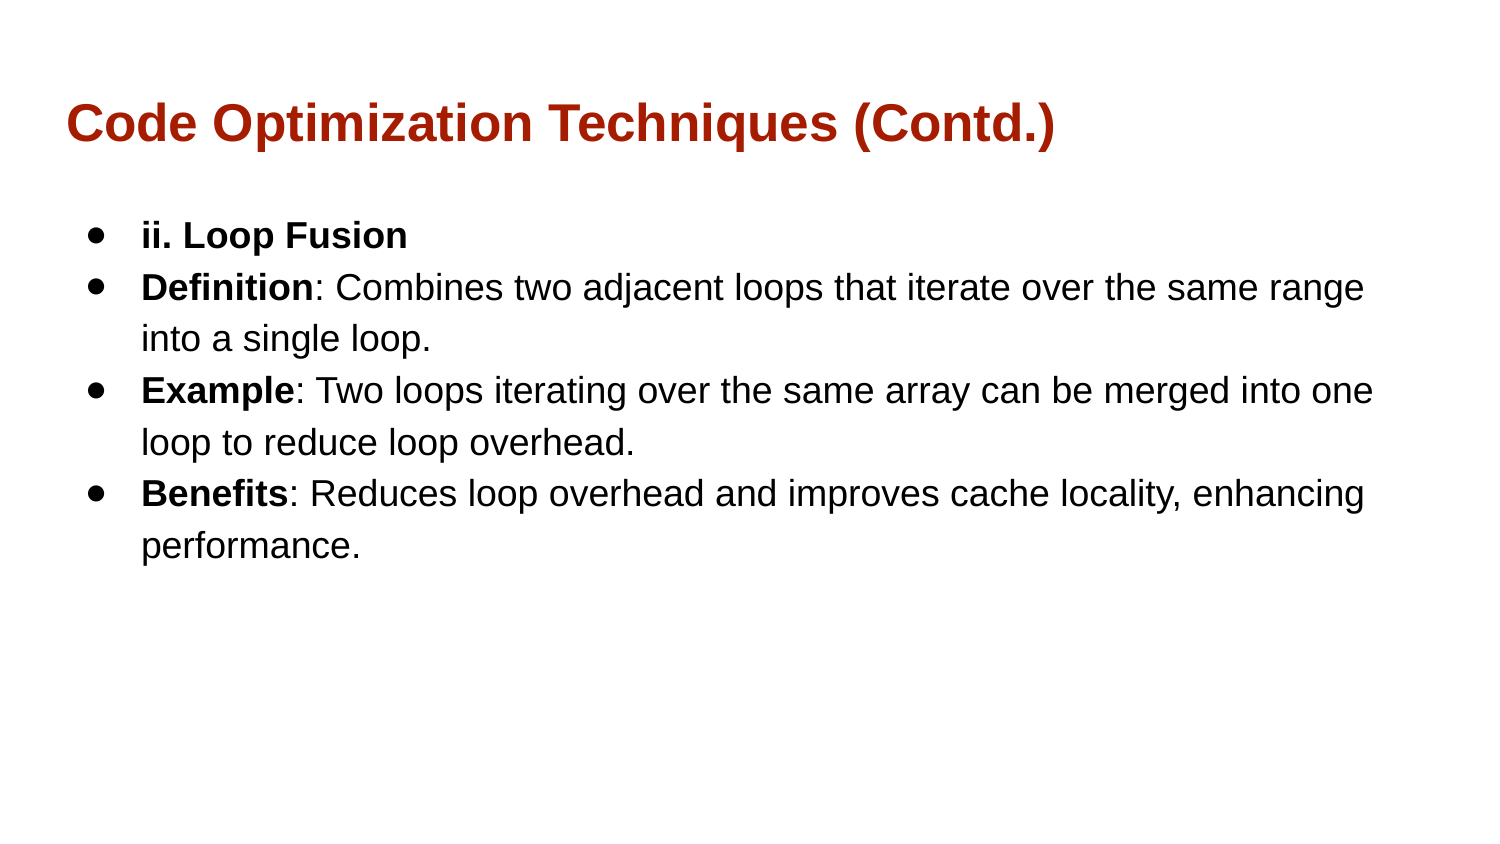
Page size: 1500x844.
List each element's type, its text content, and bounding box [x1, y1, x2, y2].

title Code Optimization Techniques (Contd.) [51, 72, 1449, 167]
list ii. Loop Fusion Definition: Combines two adjacent loops that iterate over the same range into a single loop. Example: Two loops iterating over the same array can be merged into one loop to reduce loop overhead. Benefits: Reduces loop overhead and improves cache locality, enhancing performance. [51, 189, 1449, 750]
